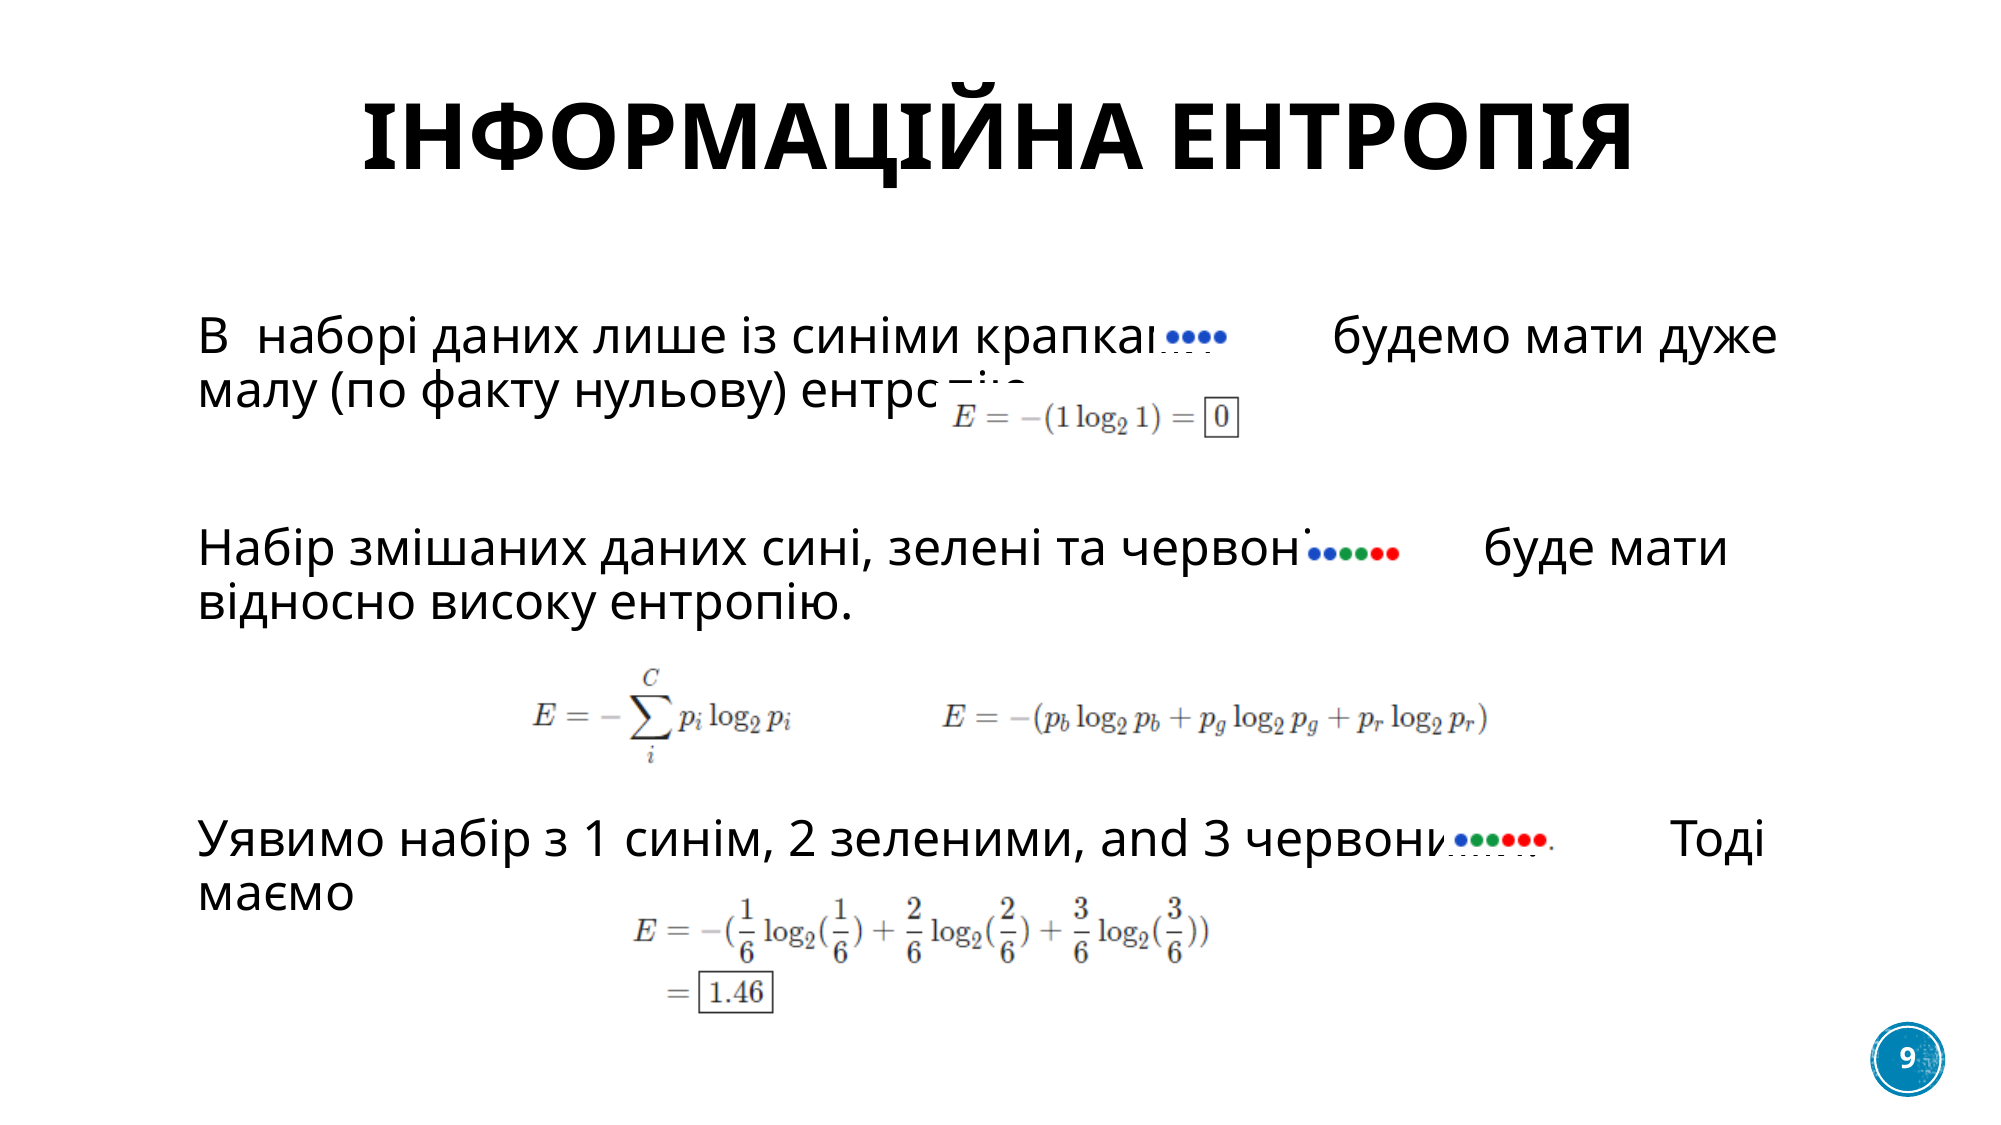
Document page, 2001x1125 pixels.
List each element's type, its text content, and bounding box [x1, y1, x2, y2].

picture [506, 650, 806, 779]
picture [922, 667, 1504, 749]
title Інформаційна ентропія [175, 69, 1826, 210]
slide_number 9 [1855, 1028, 1961, 1089]
picture [1444, 818, 1564, 855]
picture [1299, 535, 1404, 567]
picture [611, 872, 1234, 1042]
picture [1154, 318, 1238, 352]
picture [936, 383, 1269, 460]
list В наборі даних лише із синіми крапками будемо мати дуже малу (по факту нульову) ентропію. Набір змішаних даних сині, зелені та червоні буде мати відносно високу ентропію. Уявимо набір з 1 синім, 2 зеленими, and 3 червоними: Тоді маємо [175, 303, 1826, 1013]
